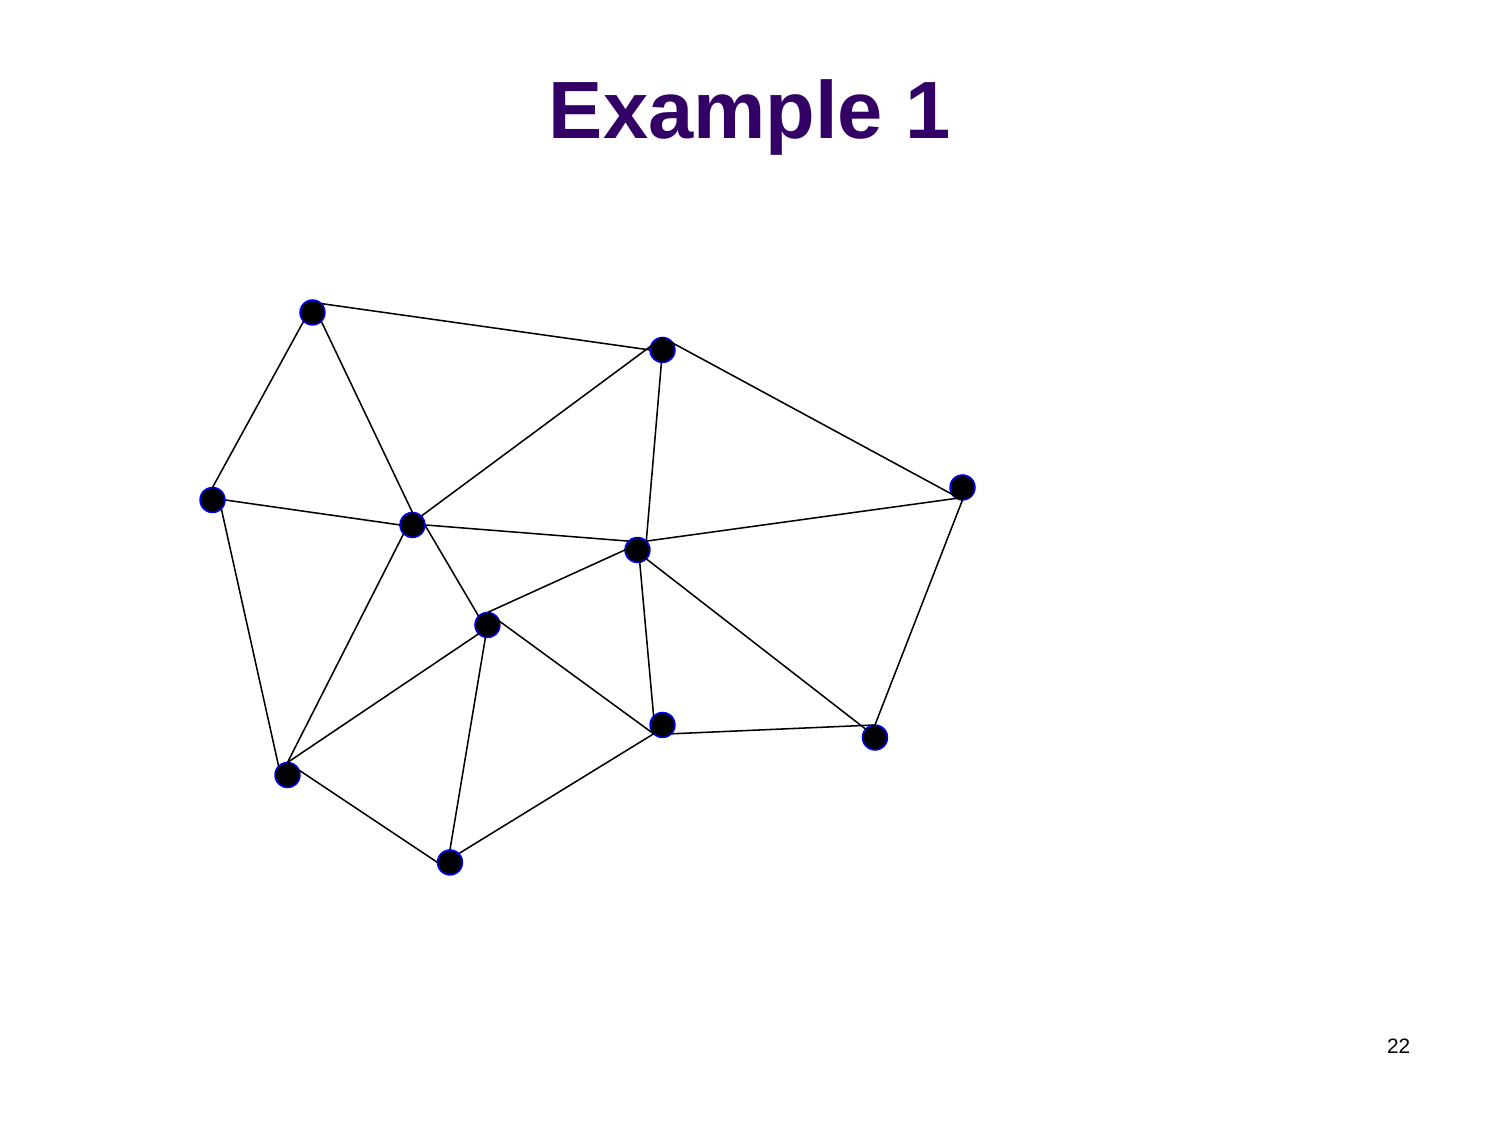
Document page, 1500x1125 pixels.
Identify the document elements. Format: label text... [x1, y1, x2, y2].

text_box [487, 612, 654, 733]
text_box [287, 771, 438, 863]
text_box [224, 499, 401, 526]
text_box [320, 358, 413, 513]
slide_number 22 [1074, 1024, 1426, 1101]
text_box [658, 558, 869, 733]
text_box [287, 533, 404, 763]
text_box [424, 526, 629, 542]
slide_number 59 [275, 764, 285, 788]
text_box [424, 550, 479, 617]
text_box [200, 488, 225, 513]
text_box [212, 320, 304, 488]
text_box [664, 337, 963, 494]
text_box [637, 537, 654, 717]
title Example 1 [0, 20, 1500, 163]
text_box [439, 851, 463, 875]
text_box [221, 531, 279, 767]
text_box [458, 733, 654, 854]
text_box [646, 496, 972, 542]
text_box [400, 512, 424, 536]
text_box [487, 549, 626, 613]
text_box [874, 550, 963, 726]
text_box [628, 550, 632, 561]
text_box [402, 519, 419, 538]
text_box [275, 774, 282, 787]
text_box [966, 475, 976, 496]
list [476, 612, 485, 624]
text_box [449, 771, 453, 851]
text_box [321, 303, 651, 351]
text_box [421, 337, 663, 517]
text_box [625, 538, 636, 563]
text_box [863, 735, 888, 751]
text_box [449, 624, 488, 732]
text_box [671, 724, 876, 735]
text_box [407, 633, 479, 763]
text_box [300, 299, 321, 325]
